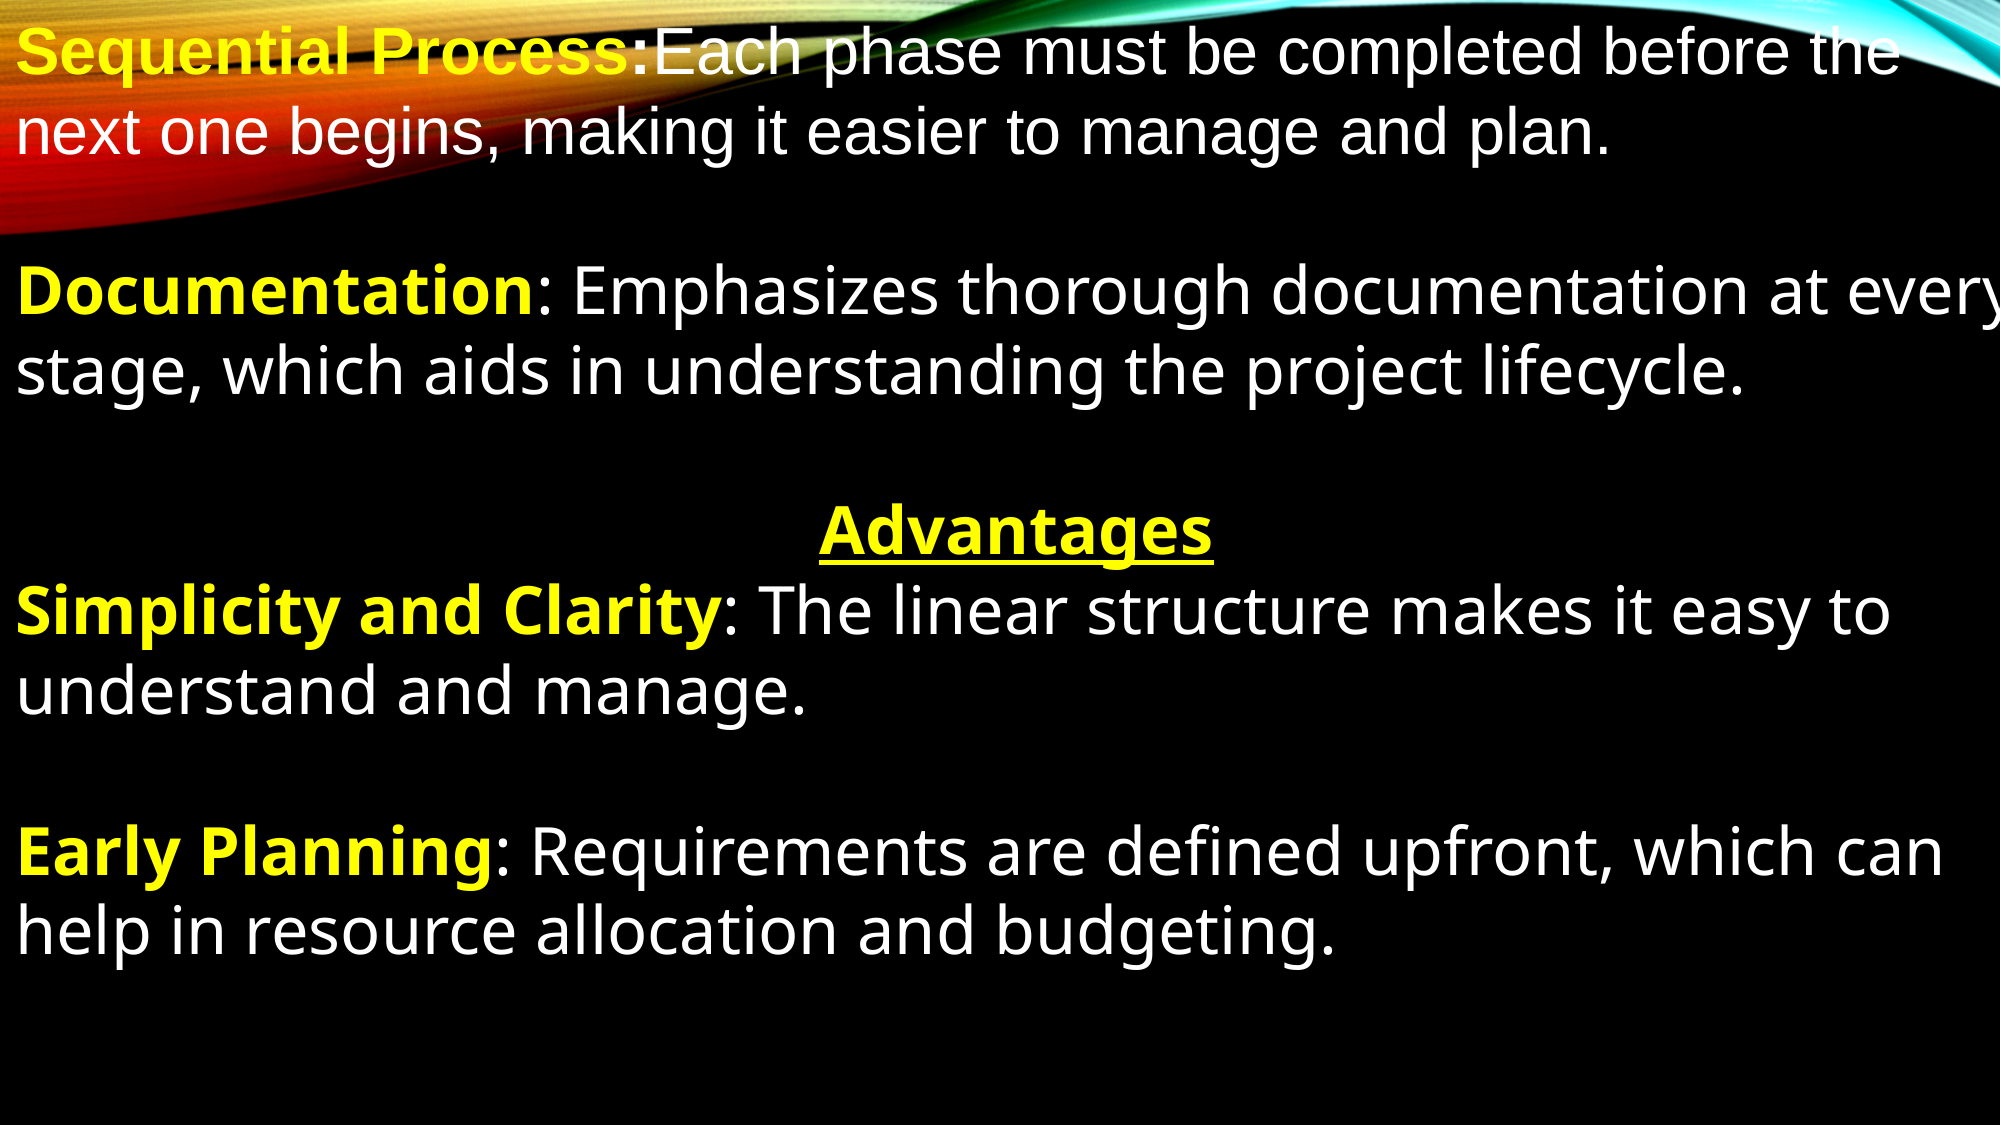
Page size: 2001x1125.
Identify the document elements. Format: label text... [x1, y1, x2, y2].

list Sequential Process:Each phase must be completed before the next one begins, making it easier to manage and plan. Documentation: Emphasizes thorough documentation at every stage, which aids in understanding the project lifecycle. Advantages Simplicity and Clarity: The linear structure makes it easy to understand and manage. Early Planning: Requirements are defined upfront, which can help in resource allocation and budgeting. [0, 0, 2000, 1125]
